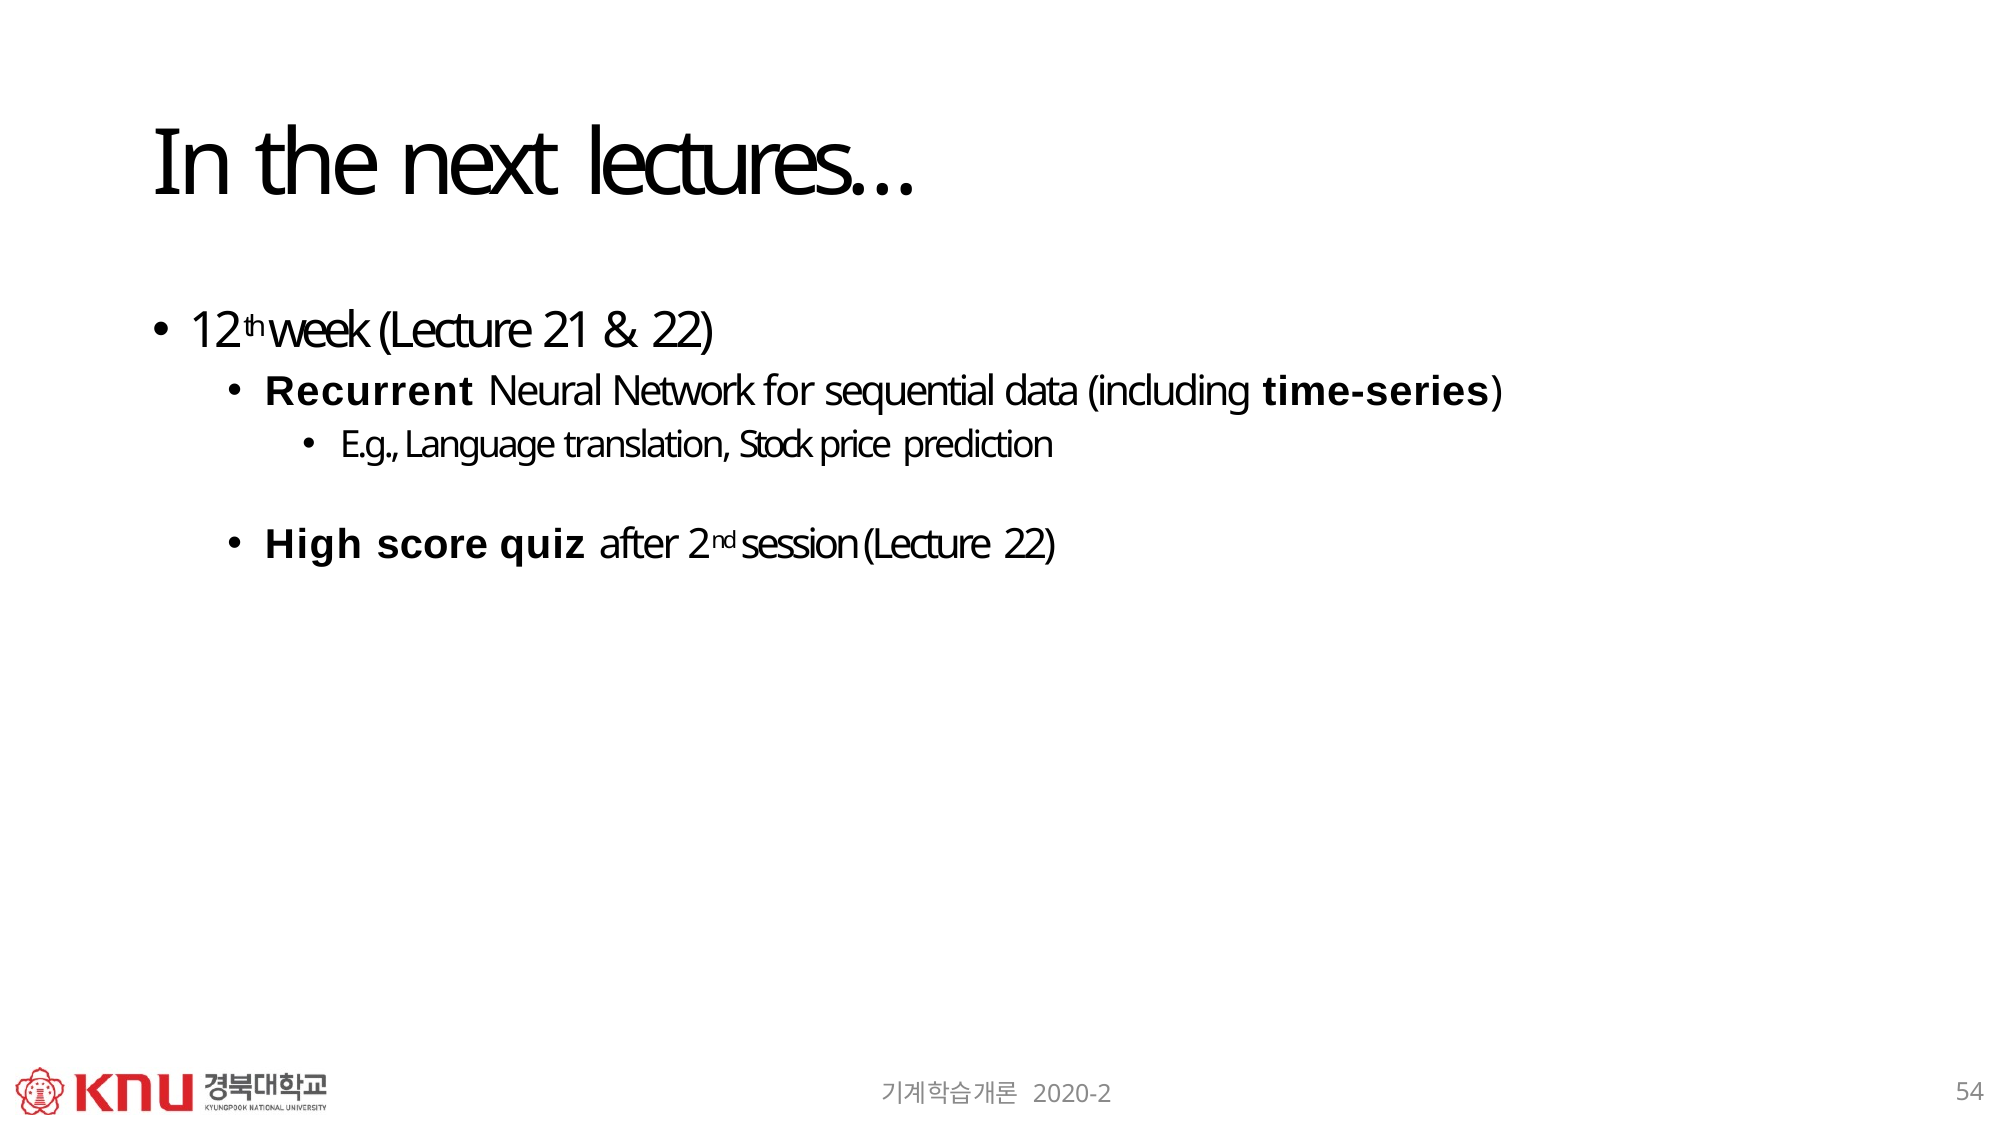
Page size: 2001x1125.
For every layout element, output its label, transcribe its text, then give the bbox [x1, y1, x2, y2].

footer 기계학습개론 2020-2 [878, 1073, 1121, 1125]
text_box 12th week (Lecture 21 & 22) Recurrent Neural Network for sequential data (including time-series) E.g., Language translation, Stock price prediction High score quiz after 2nd session (Lecture 22) [146, 288, 1644, 567]
slide_number 54 [1949, 1071, 1990, 1125]
title In the next lectures… [150, 100, 1062, 288]
picture [15, 1067, 327, 1115]
